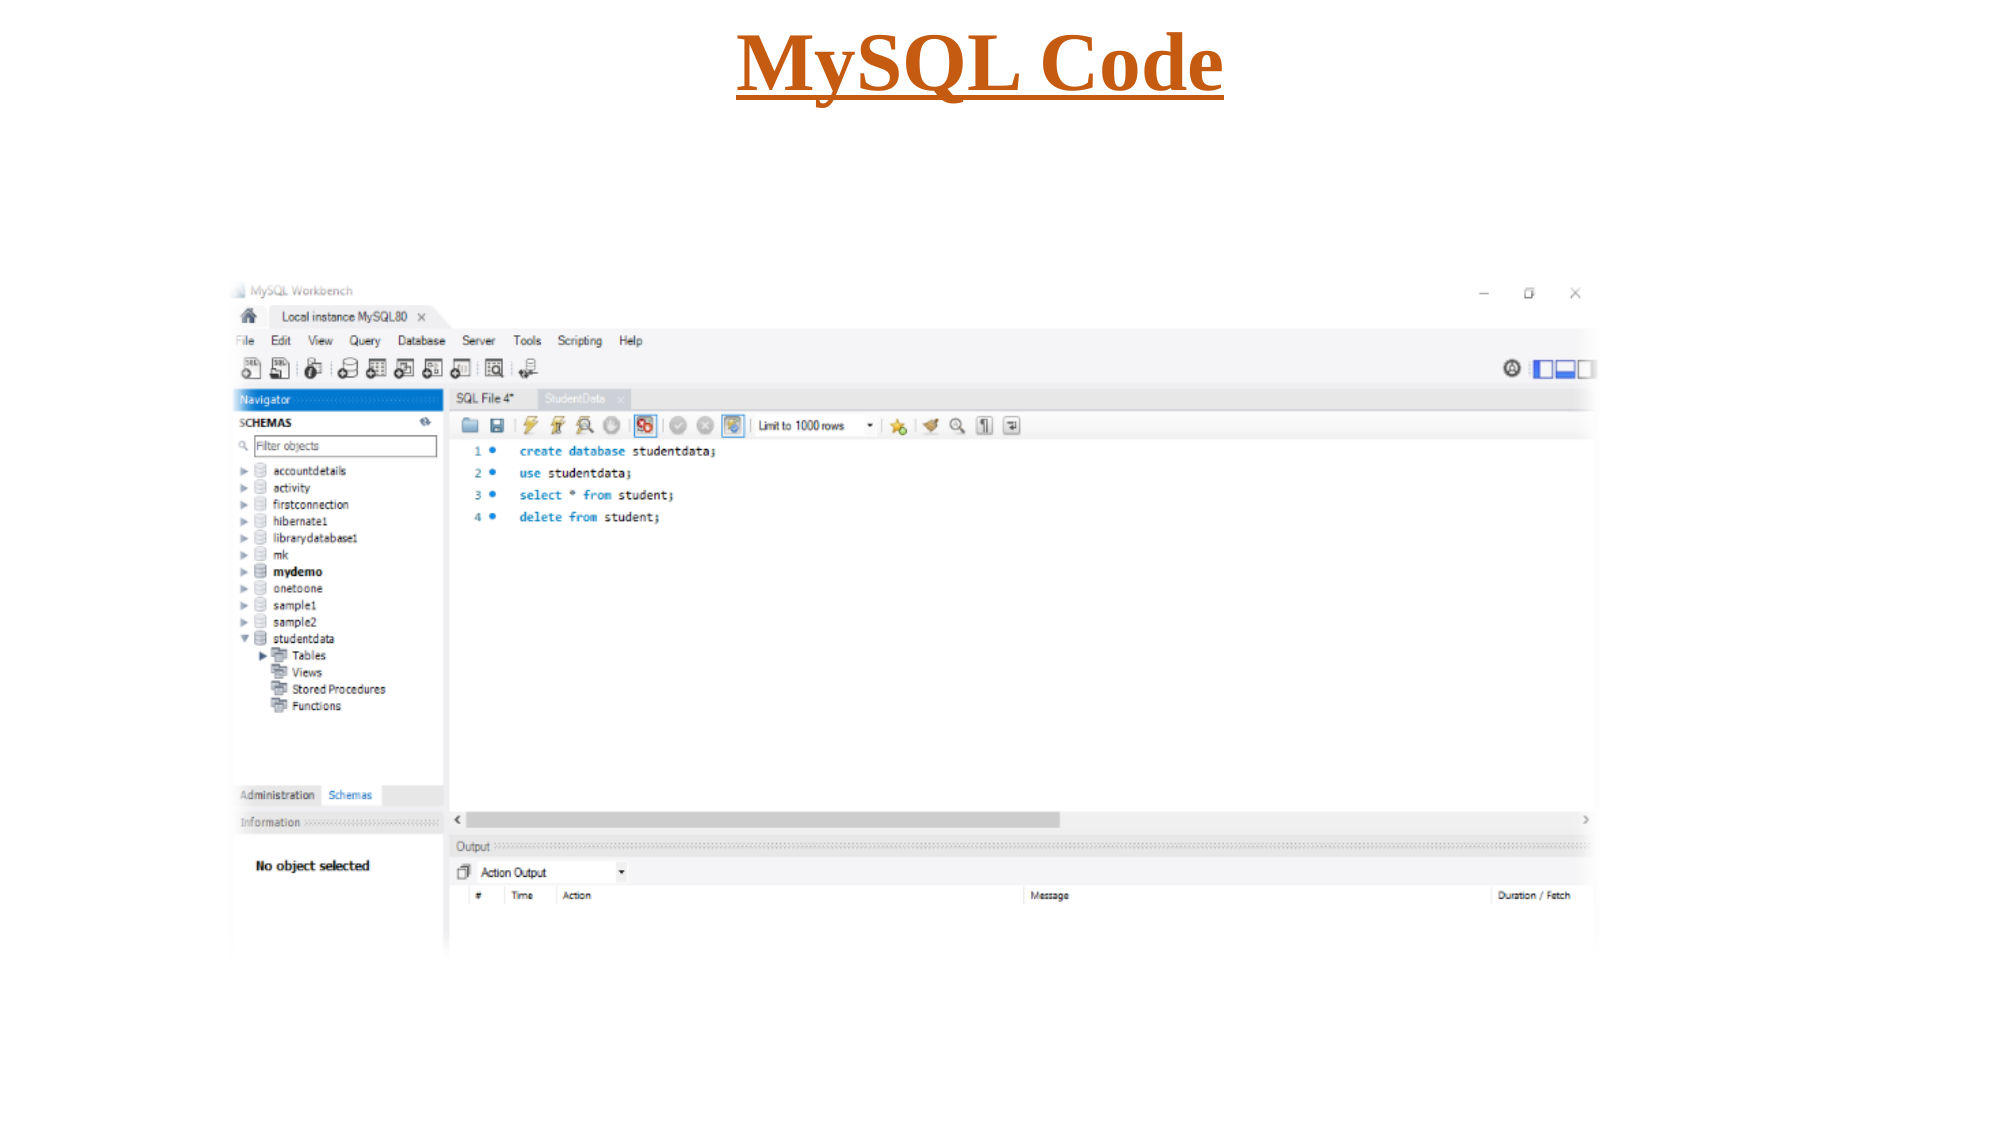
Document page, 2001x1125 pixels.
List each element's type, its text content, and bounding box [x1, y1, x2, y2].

text_box MySQL Code [721, 0, 1240, 115]
picture [227, 278, 1601, 958]
